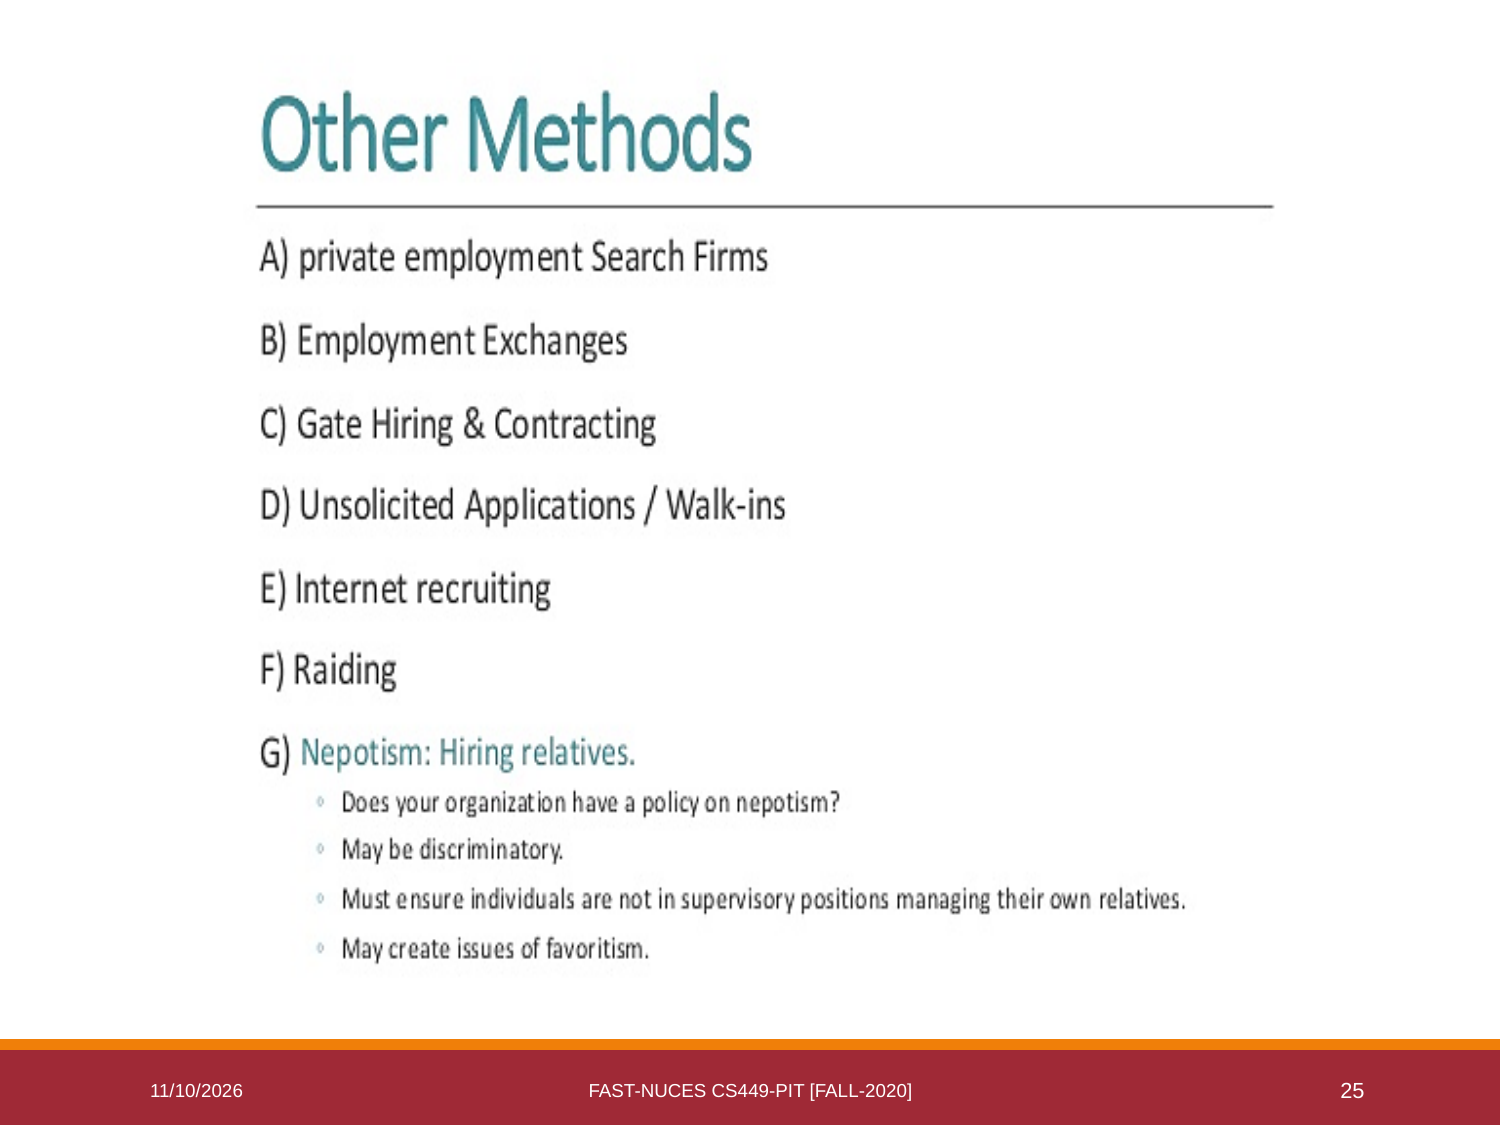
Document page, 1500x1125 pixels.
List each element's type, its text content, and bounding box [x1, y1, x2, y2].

slide_number 25 [1218, 1059, 1380, 1120]
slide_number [135, 1059, 440, 1120]
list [134, 46, 1380, 989]
footer FAST-NUCES CS449-PIT [Fall-2020] [453, 1059, 1047, 1120]
